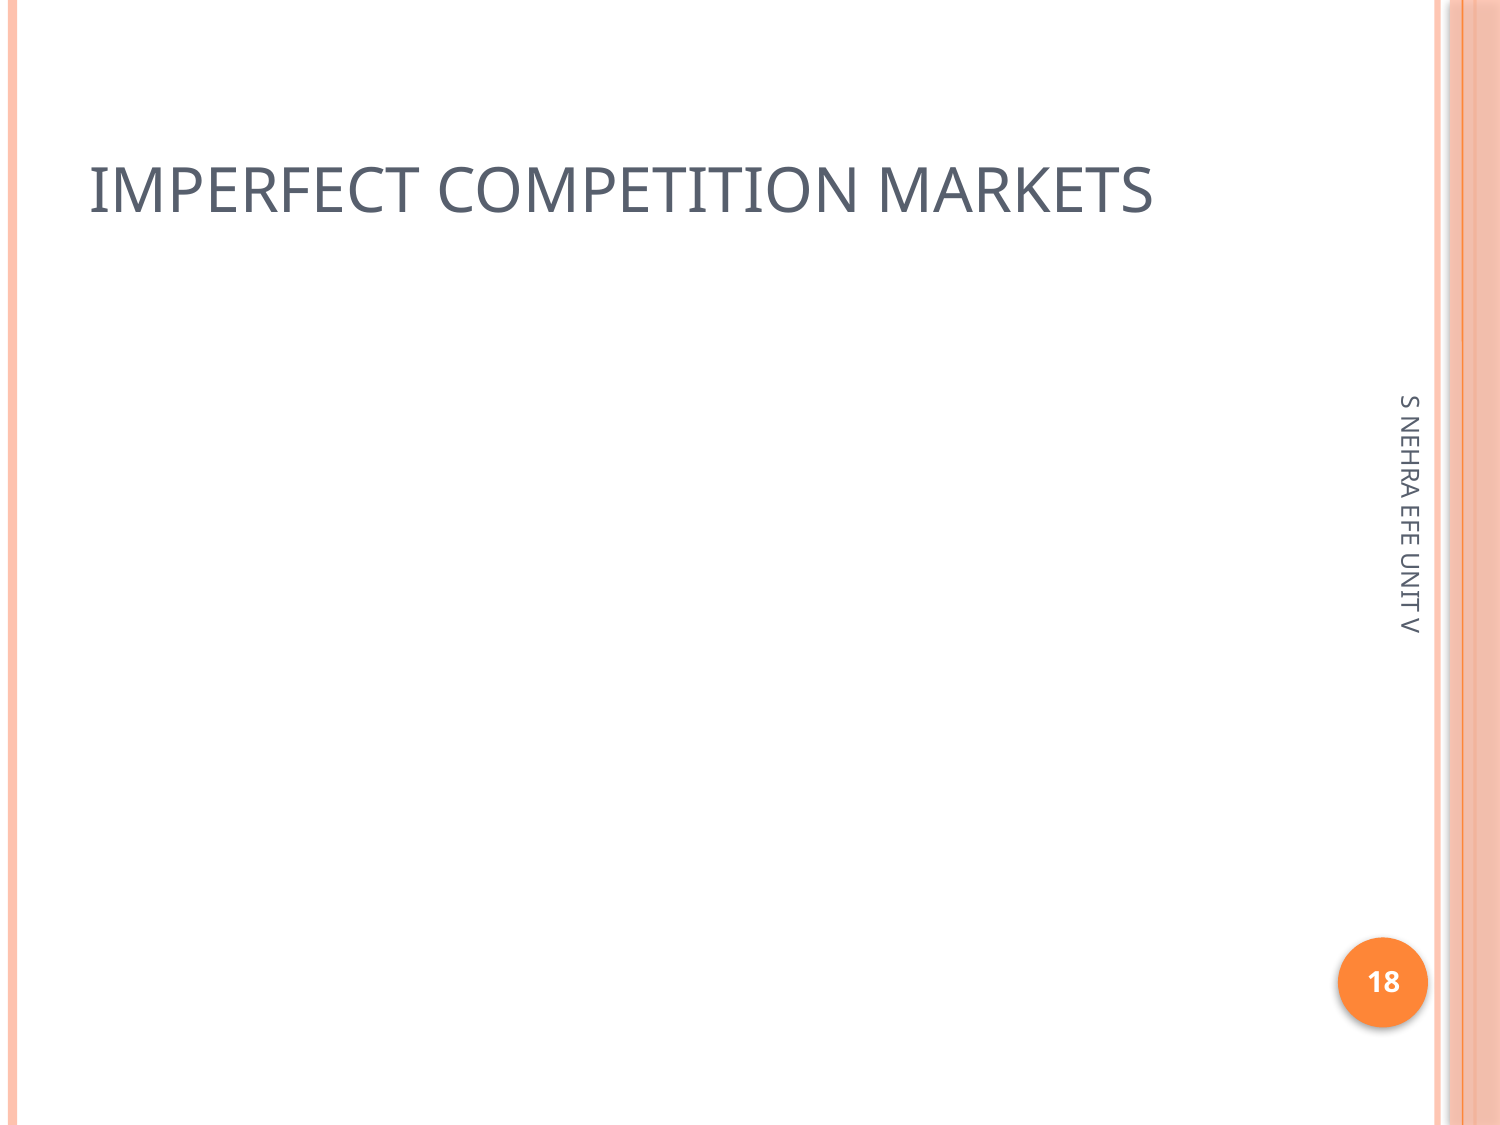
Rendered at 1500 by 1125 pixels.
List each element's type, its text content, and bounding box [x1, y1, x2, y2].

footer S NEHRA EFE UNIT V [1379, 380, 1440, 906]
title Imperfect competition markets [75, 45, 1300, 233]
slide_number 18 [1333, 940, 1434, 1027]
